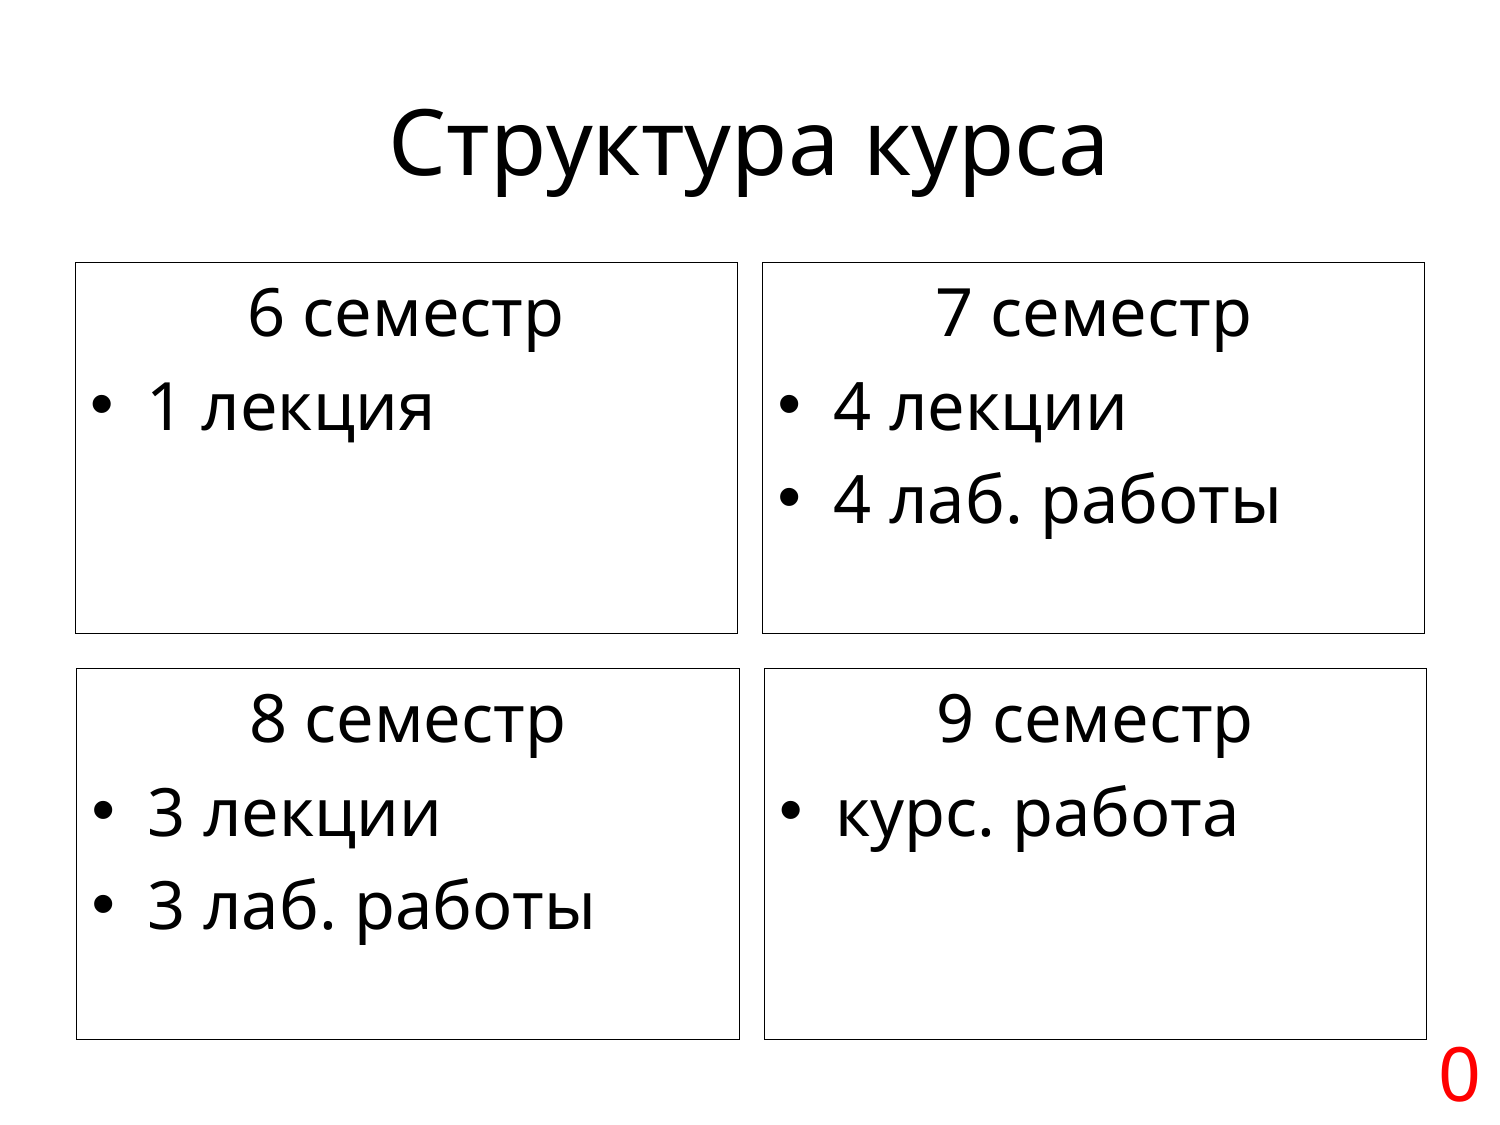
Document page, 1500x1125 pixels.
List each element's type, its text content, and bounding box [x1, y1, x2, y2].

text_box 8 семестр 3 лекции 3 лаб. работы [76, 668, 740, 1040]
title Структура курса [75, 45, 1425, 233]
list 6 семестр 1 лекция [75, 262, 738, 634]
text_box 0 [1423, 1018, 1496, 1124]
text_box 9 семестр курс. работа [764, 668, 1427, 1040]
list 7 семестр 4 лекции 4 лаб. работы [762, 262, 1425, 634]
